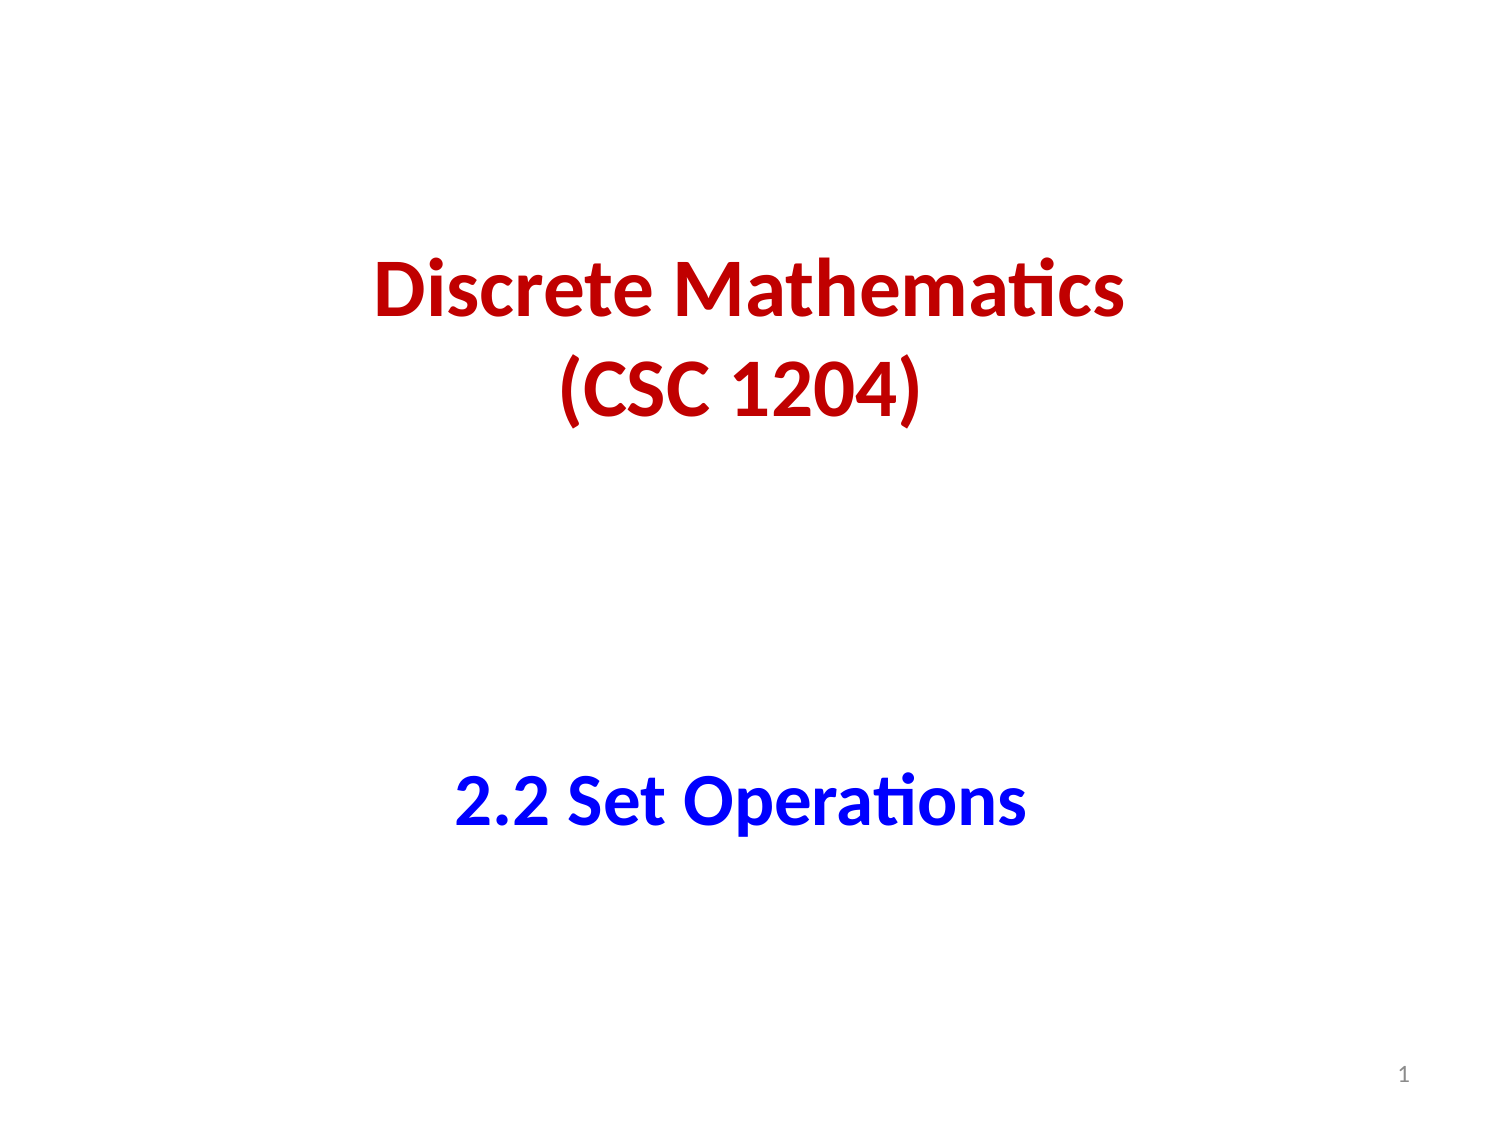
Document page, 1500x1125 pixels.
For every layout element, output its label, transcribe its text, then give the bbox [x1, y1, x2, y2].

slide_number 1 [1074, 1042, 1425, 1103]
title Discrete Mathematics (CSC 1204) [112, 212, 1388, 454]
subtitle 2.2 Set Operations [224, 637, 1276, 926]
